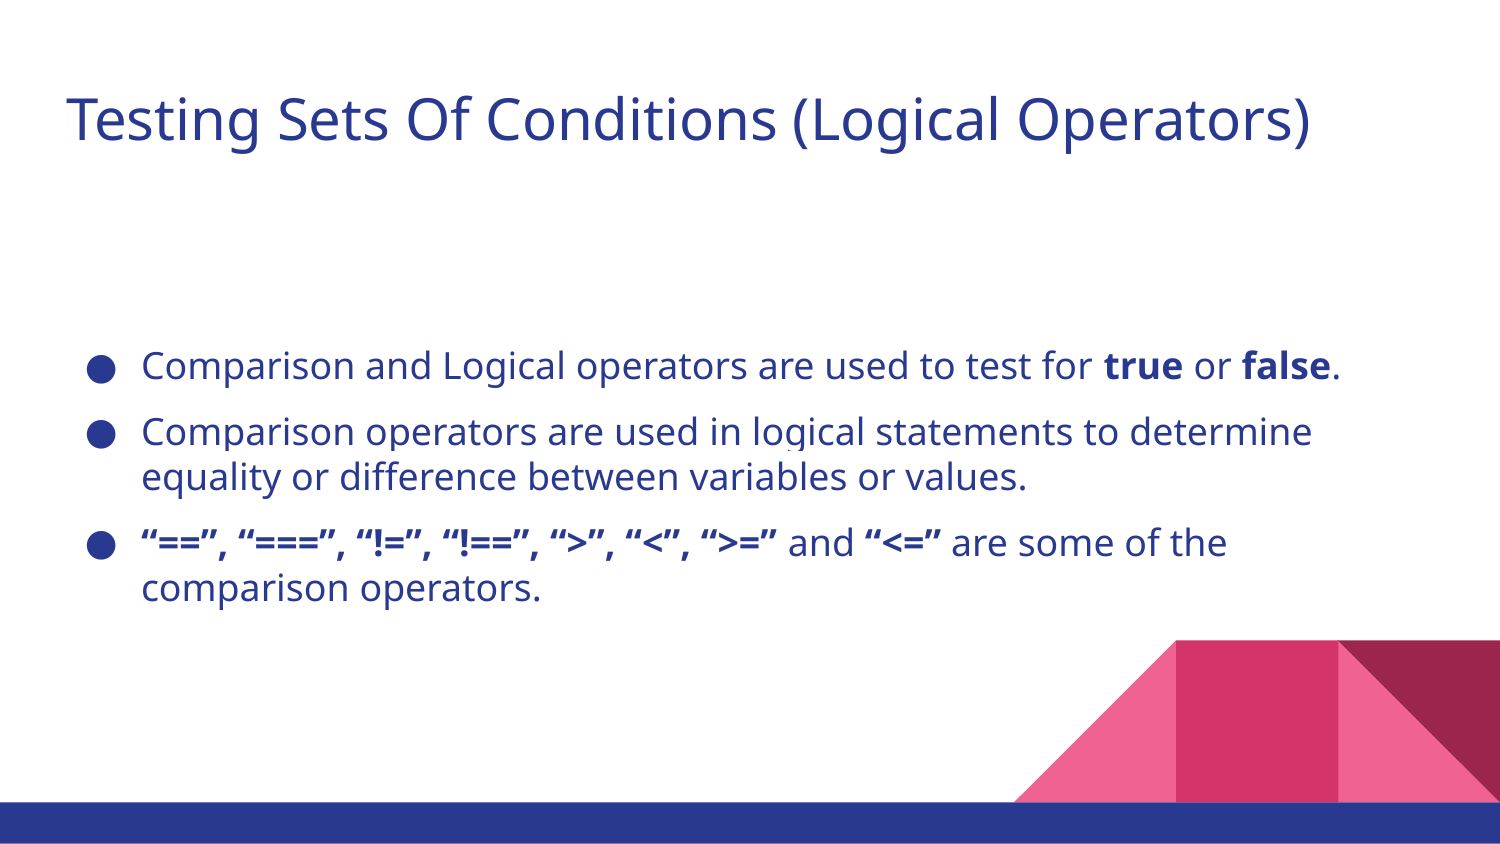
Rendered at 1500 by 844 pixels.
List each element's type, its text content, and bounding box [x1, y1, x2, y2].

title Testing Sets Of Conditions (Logical Operators) [51, 67, 1449, 167]
list Comparison and Logical operators are used to test for true or false. Comparison operators are used in logical statements to determine equality or difference between variables or values. “==”, “===”, “!=”, “!==”, “>”, “<”, “>=” and “<=” are some of the comparison operators. [51, 201, 1449, 750]
